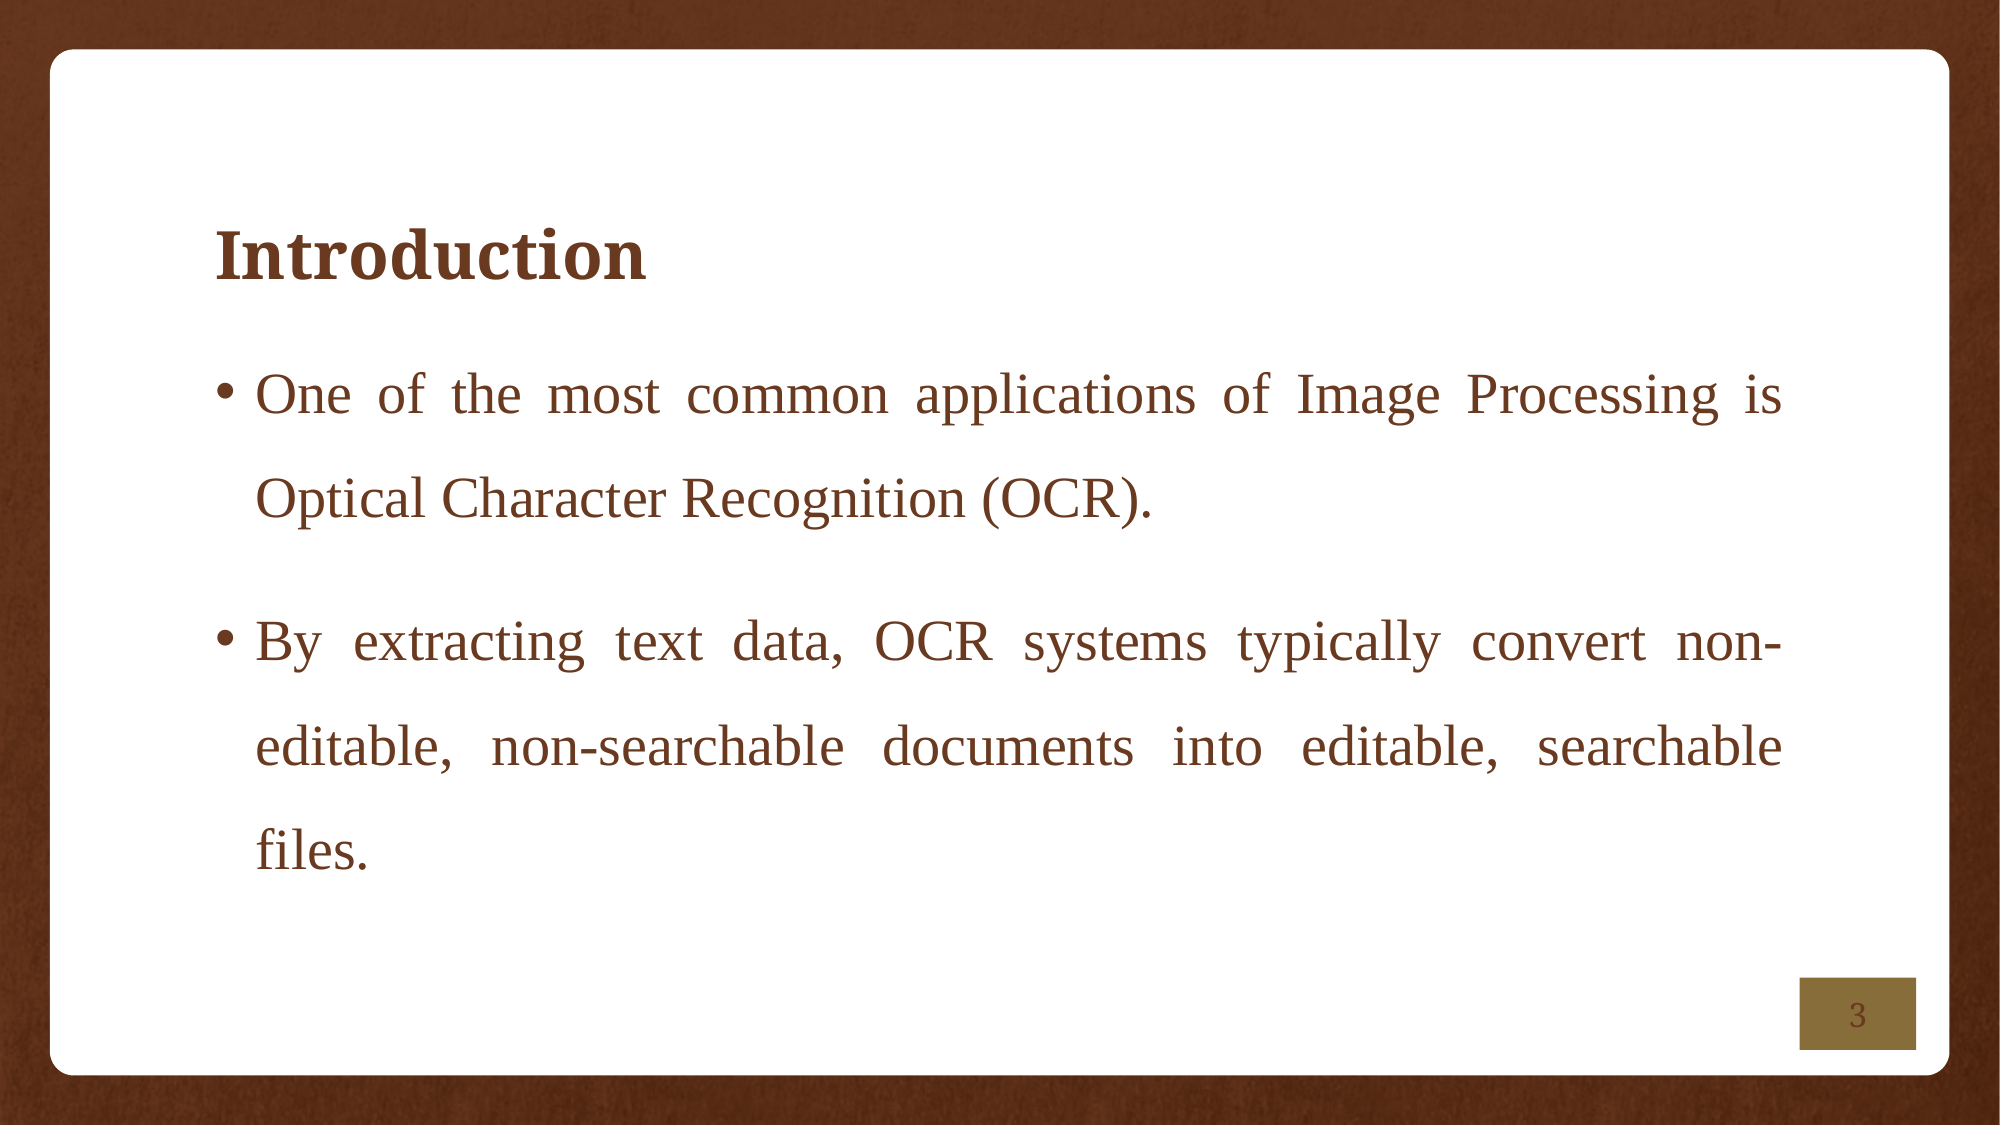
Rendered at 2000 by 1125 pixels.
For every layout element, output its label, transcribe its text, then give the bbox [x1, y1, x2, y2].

title Introduction [199, 125, 1800, 300]
slide_number 3 [1799, 977, 1917, 1050]
list One of the most common applications of Image Processing is Optical Character Recognition (OCR). By extracting text data, OCR systems typically convert non-editable, non-searchable documents into editable, searchable files. [199, 312, 1800, 1075]
text_box [199, 514, 1218, 610]
